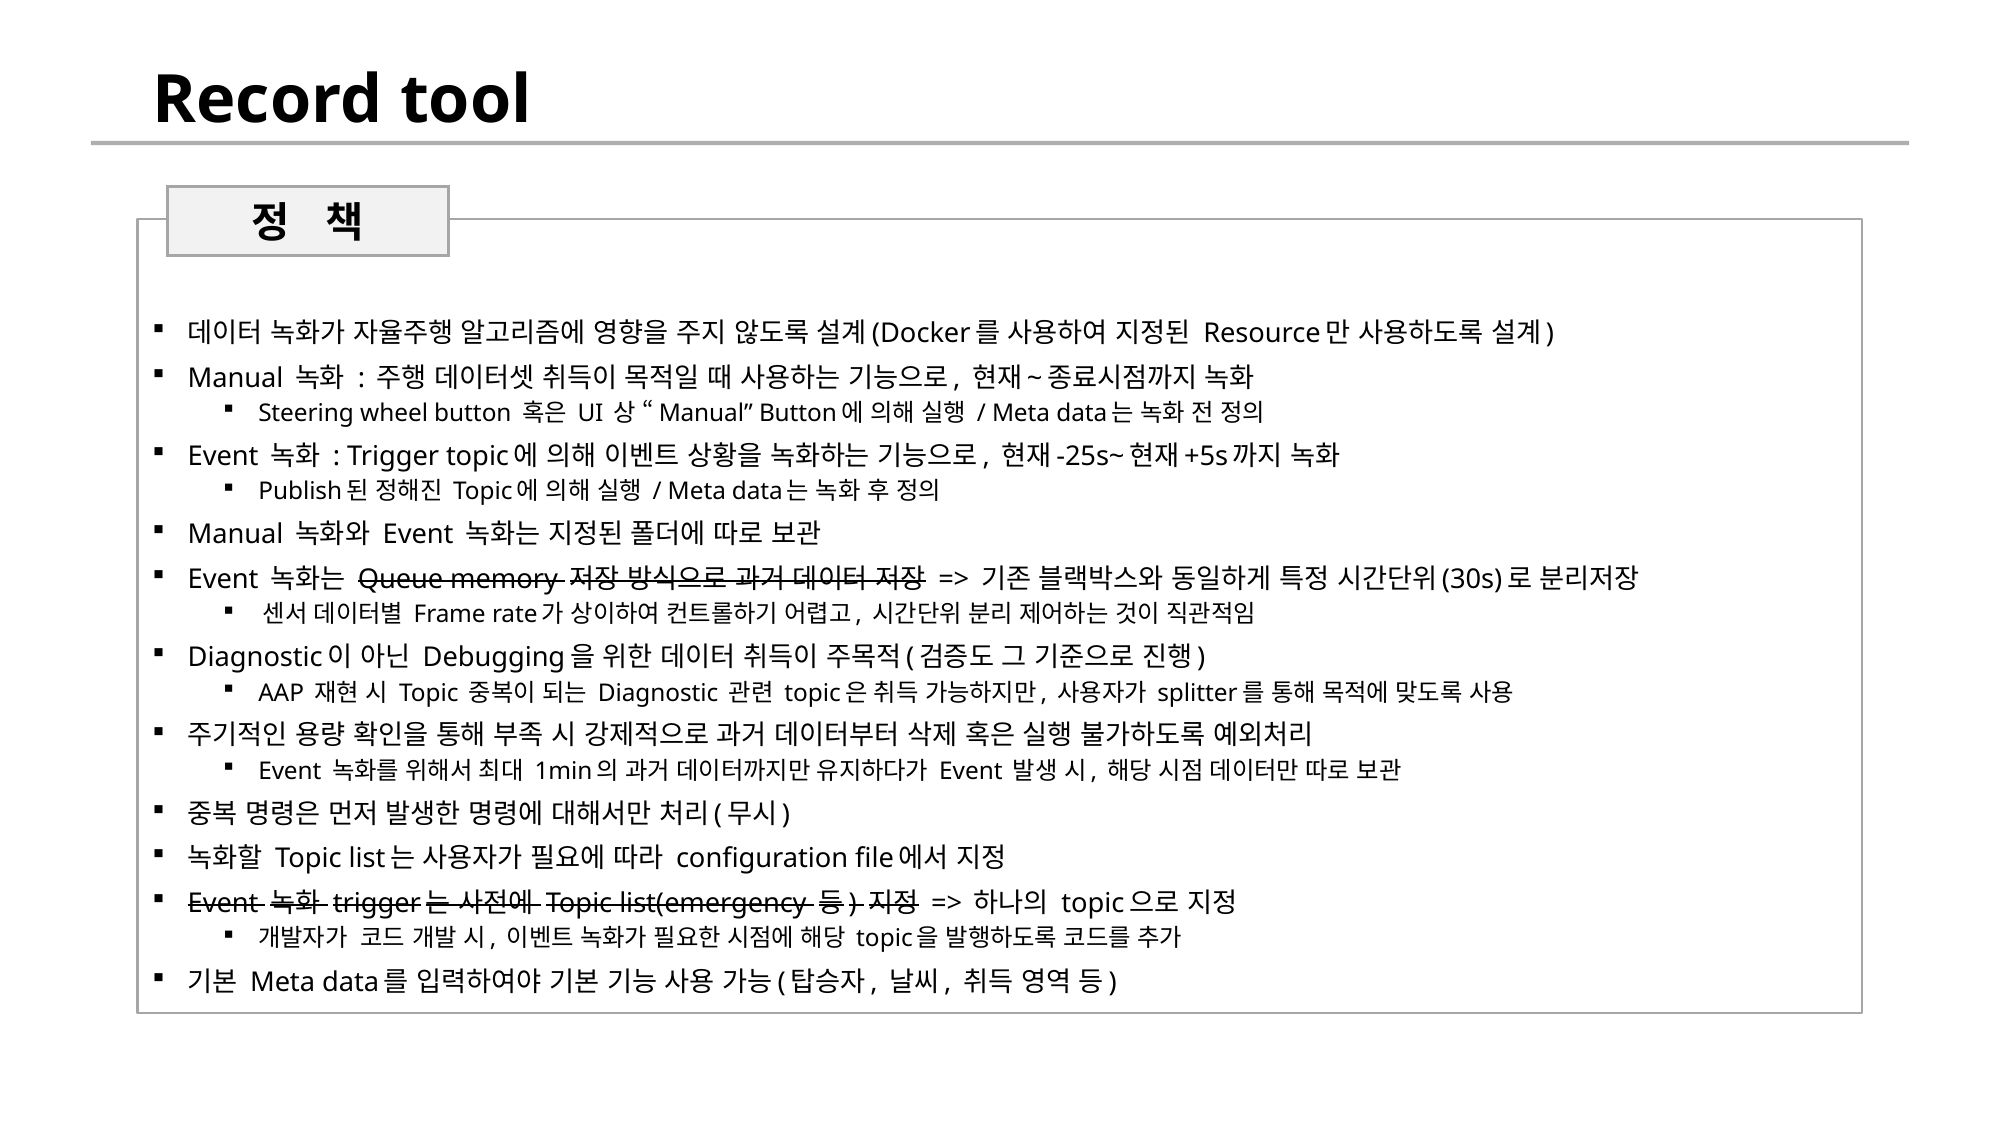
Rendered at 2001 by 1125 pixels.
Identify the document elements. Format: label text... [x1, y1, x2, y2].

title Record tool [137, 59, 1799, 143]
text_box 정 책 [167, 186, 449, 256]
list 데이터 녹화가 자율주행 알고리즘에 영향을 주지 않도록 설계(Docker를 사용하여 지정된 Resource만 사용하도록 설계) Manual 녹화 : 주행 데이터셋 취득이 목적일 때 사용하는 기능으로, 현재~종료시점까지 녹화 Steering wheel button 혹은 UI 상 “Manual” Button에 의해 실행 / Meta data는 녹화 전 정의 Event 녹화 : Trigger topic에 의해 이벤트 상황을 녹화하는 기능으로, 현재-25s~현재+5s까지 녹화 Publish된 정해진 Topic에 의해 실행 / Meta data는 녹화 후 정의 Manual 녹화와 Event 녹화는 지정된 폴더에 따로 보관 Event 녹화는 Queue memory 저장 방식으로 과거 데이터 저장 => 기존 블랙박스와 동일하게 특정 시간단위(30s)로 분리저장 ​센서 데이터별 Frame rate가 상이하여 컨트롤하기 어렵고, 시간단위 분리 제어하는 것이 직관적임 Diagnostic이 아닌 Debugging을 위한 데이터 취득이 주목적(검증도 그 기준으로 진행) AAP 재현 시 Topic 중복이 되는 Diagnostic 관련 topic은 취득 가능하지만, 사용자가 splitter를 통해 목적에 맞도록 사용 주기적인 용량 확인을 통해 부족 시 강제적으로 과거 데이터부터 삭제 혹은 실행 불가하도록 예외처리 Event 녹화를 위해서 최대 1min의 과거 데이터까지만 유지하다가 Event 발생 시, 해당 시점 데이터만 따로 보관 중복 명령은 먼저 발생한 명령에 대해서만 처리(무시) 녹화할 Topic list는 사용자가 필요에 따라 configuration file에서 지정 Event 녹화 trigger는 사전에 Topic list(emergency 등) 지정 => 하나의 topic으로 지정 개발자가 코드 개발 시, 이벤트 녹화가 필요한 시점에 해당 topic을 발행하도록 코드를 추가 기본 Meta data를 입력하여야 기본 기능 사용 가능(탑승자, 날씨, 취득 영역 등) [136, 218, 1863, 1014]
